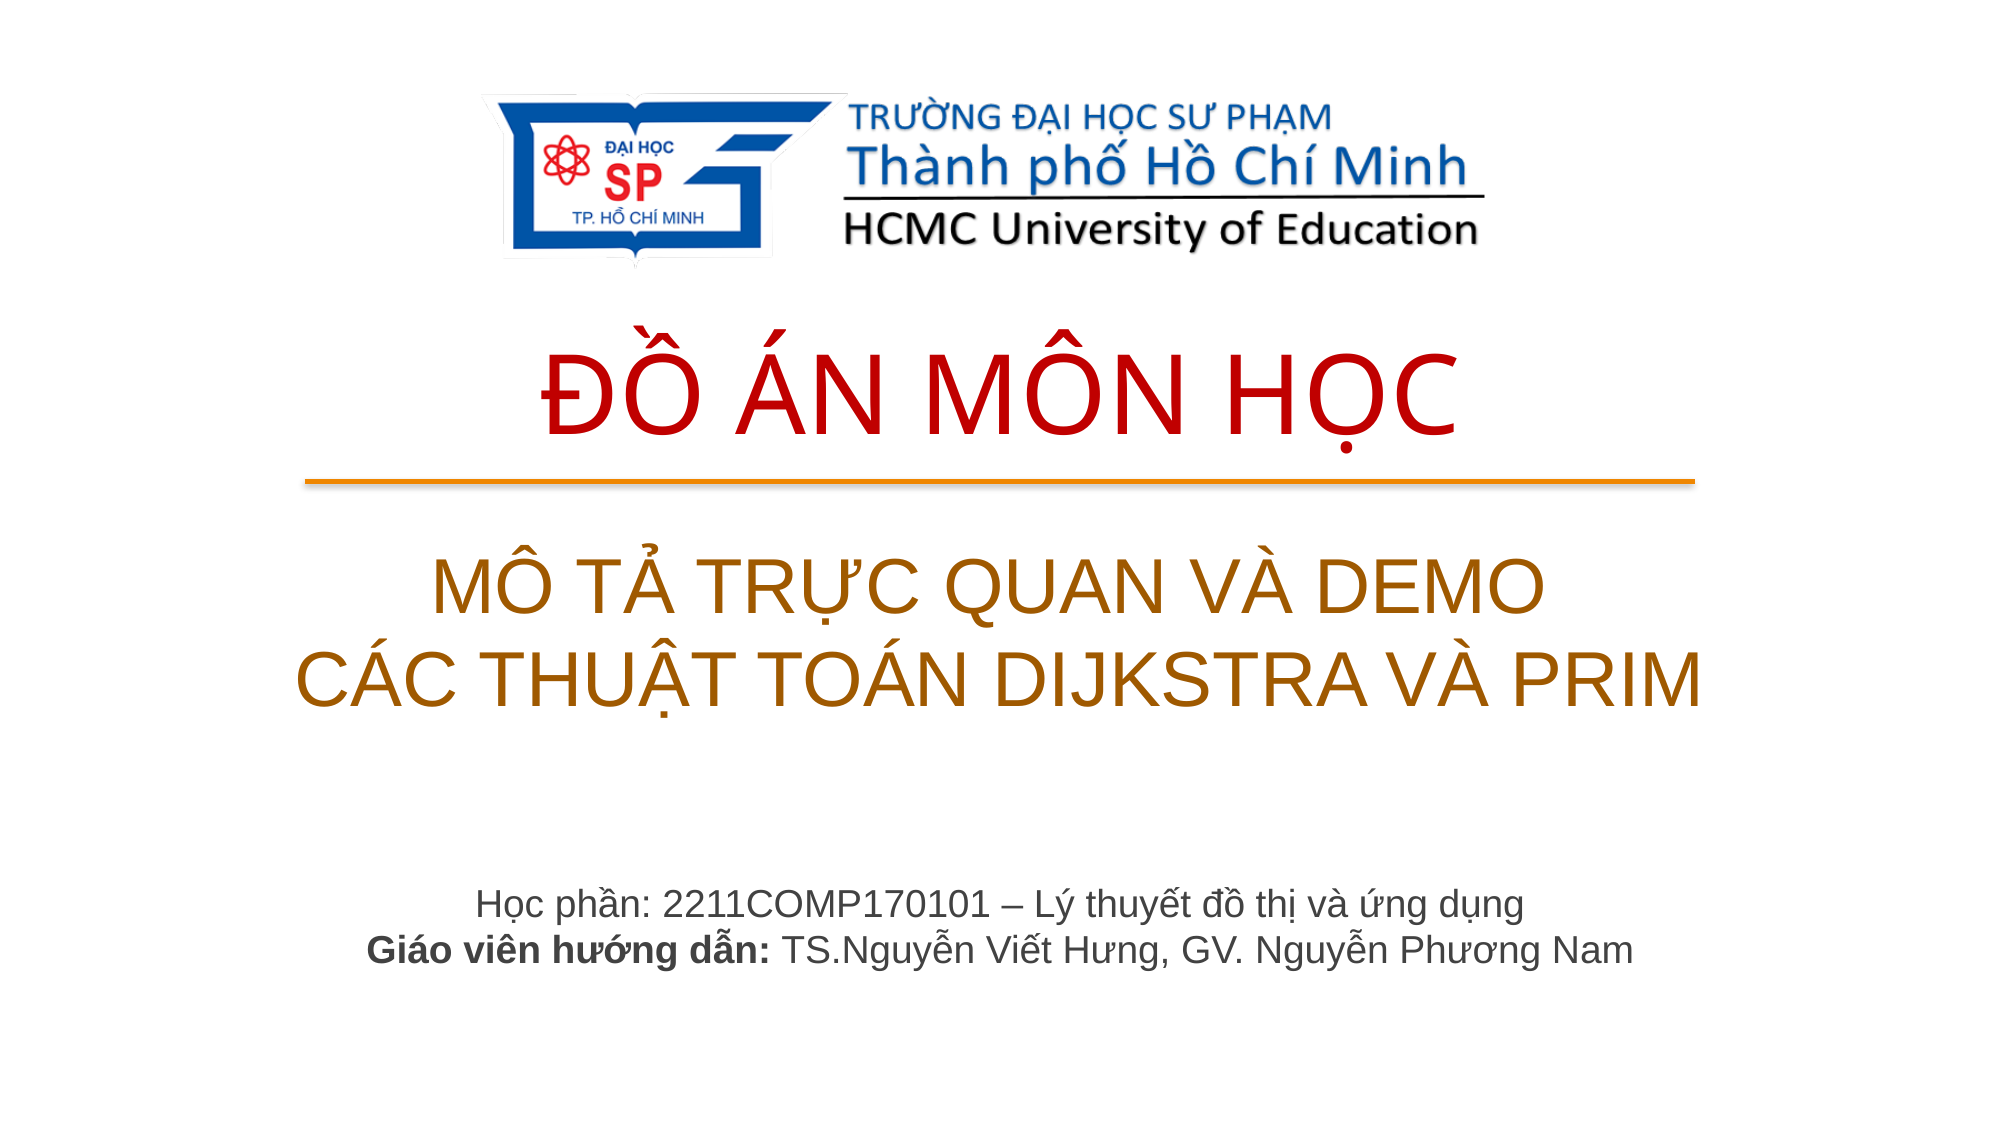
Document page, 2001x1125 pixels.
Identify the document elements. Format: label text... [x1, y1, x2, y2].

text_box Học phần: 2211COMP170101 – Lý thuyết đồ thị và ứng dụng Giáo viên hướng dẫn: TS.Nguyễn Viết Hưng, GV. Nguyễn Phương Nam [338, 821, 1662, 1122]
title ĐỒ ÁN MÔN HỌC [68, 27, 1932, 477]
picture [481, 79, 1519, 291]
text_box MÔ TẢ TRỰC QUAN VÀ DEMO CÁC THUẬT TOÁN DIJKSTRA VÀ PRIM [227, 525, 1773, 779]
